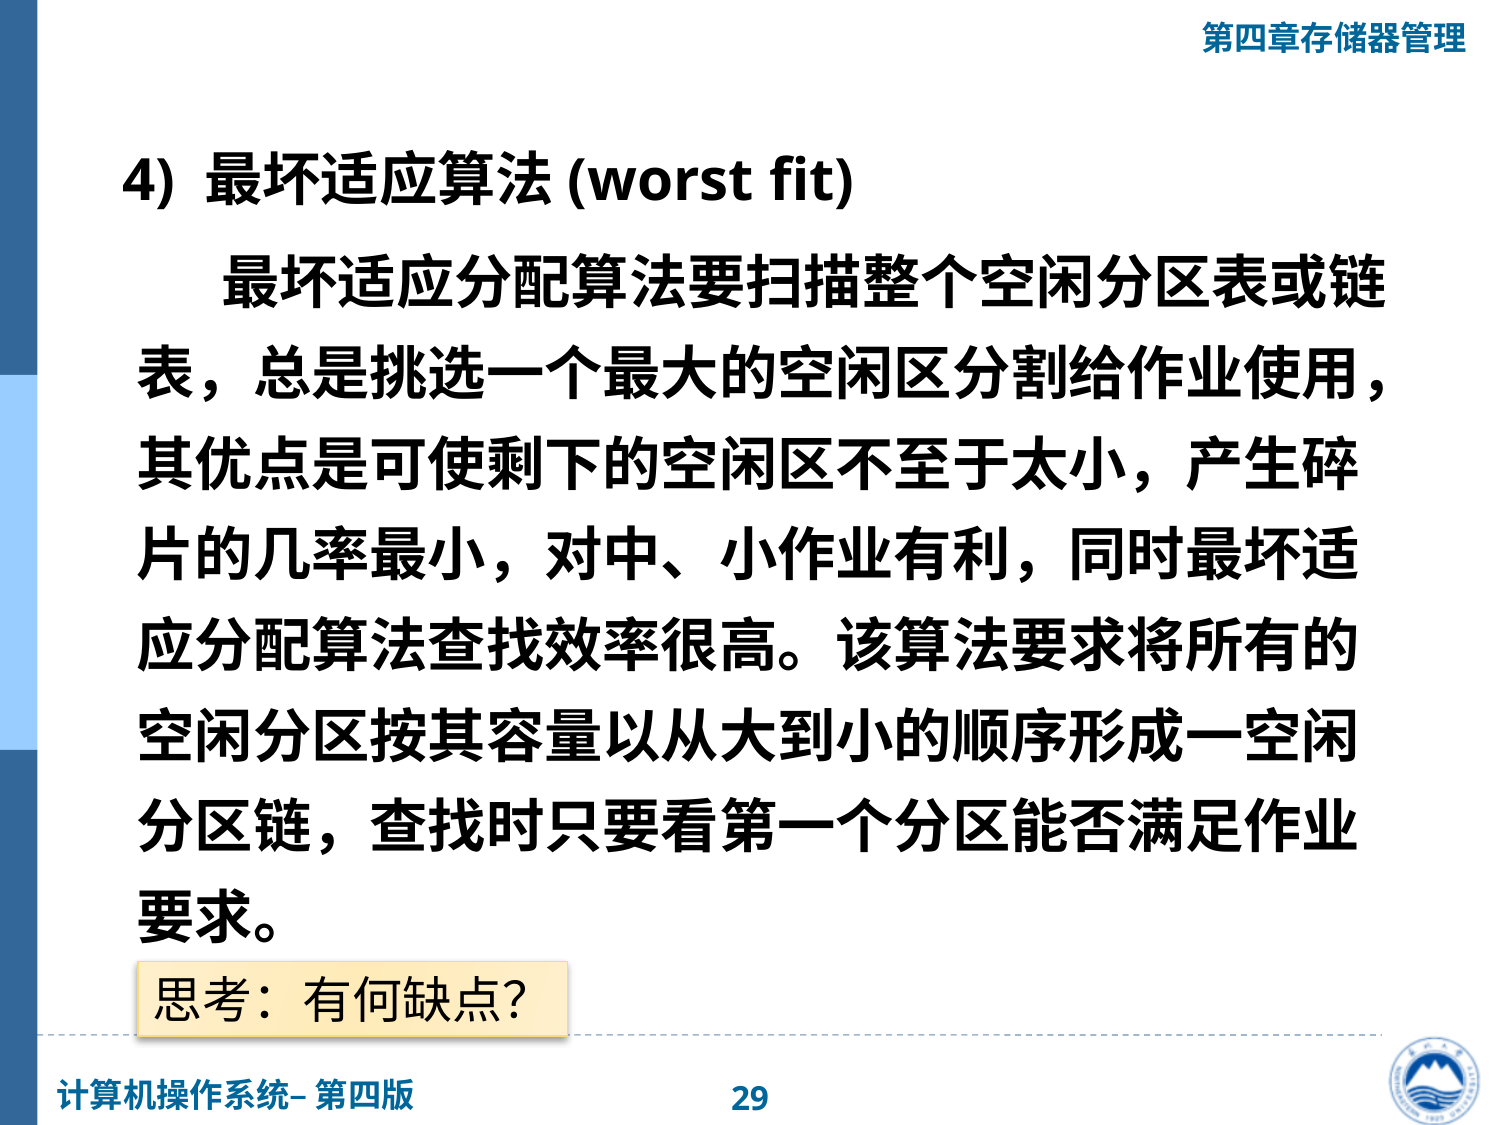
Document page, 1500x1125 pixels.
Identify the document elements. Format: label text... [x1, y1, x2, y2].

picture [1382, 1033, 1482, 1125]
list 4) 最坏适应算法(worst fit) 最坏适应分配算法要扫描整个空闲分区表或链表，总是挑选一个最大的空闲区分割给作业使用，其优点是可使剩下的空闲区不至于太小，产生碎片的几率最小，对中、小作业有利，同时最坏适应分配算法查找效率很高。该算法要求将所有的空闲分区按其容量以从大到小的顺序形成一空闲分区链，查找时只要看第一个分区能否满足作业要求。 [76, 113, 1424, 1000]
text_box 思考：有何缺点？ [137, 961, 568, 1037]
